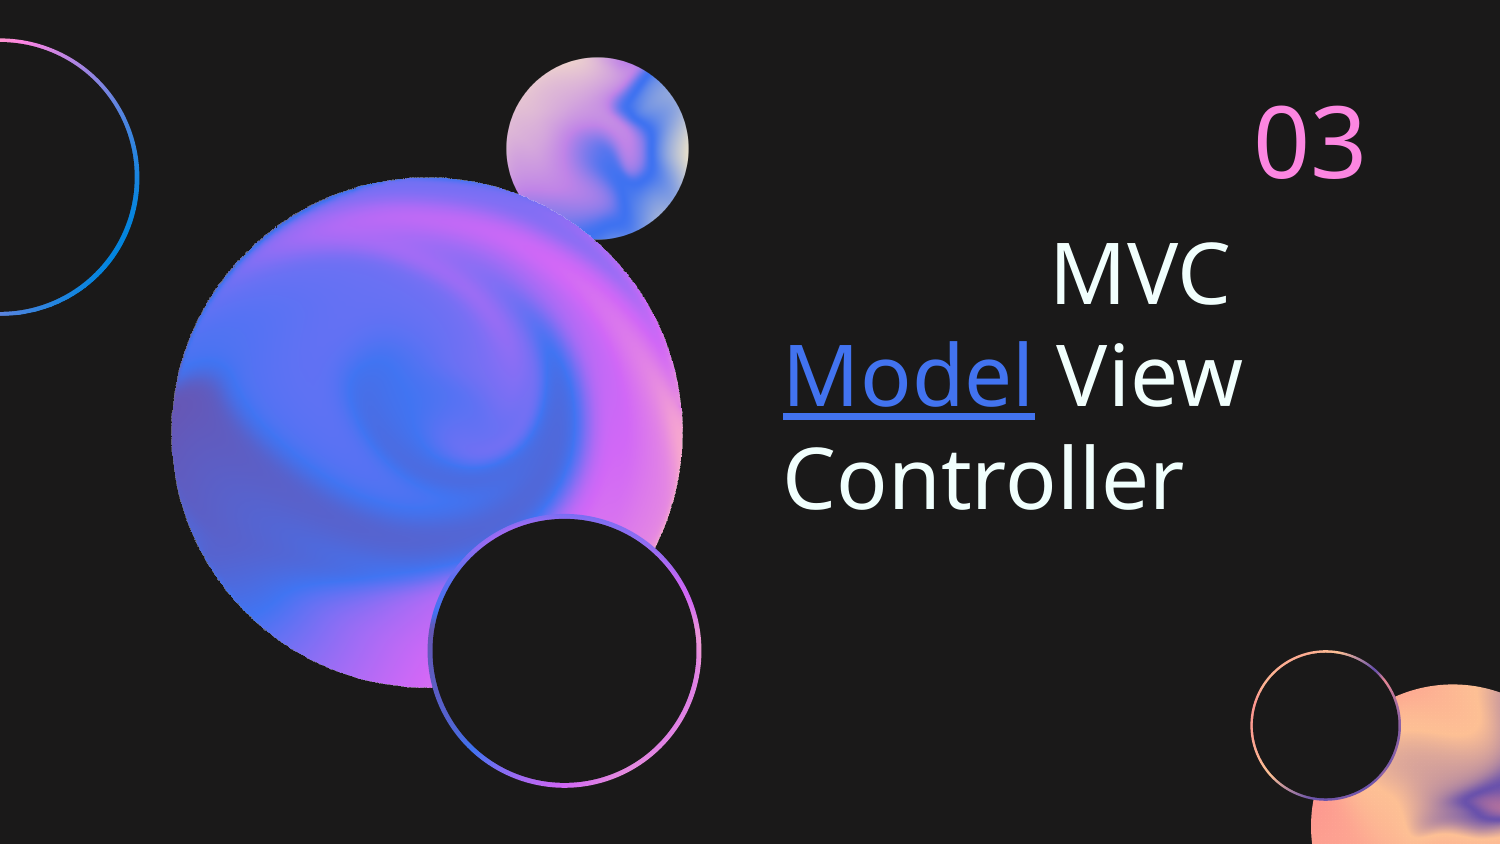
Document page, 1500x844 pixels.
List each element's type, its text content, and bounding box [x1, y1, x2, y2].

title MVC Model View Controller [767, 203, 1401, 640]
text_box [163, 55, 702, 789]
title 03 [1141, 75, 1383, 203]
picture [0, 38, 140, 318]
picture [1250, 650, 1500, 844]
